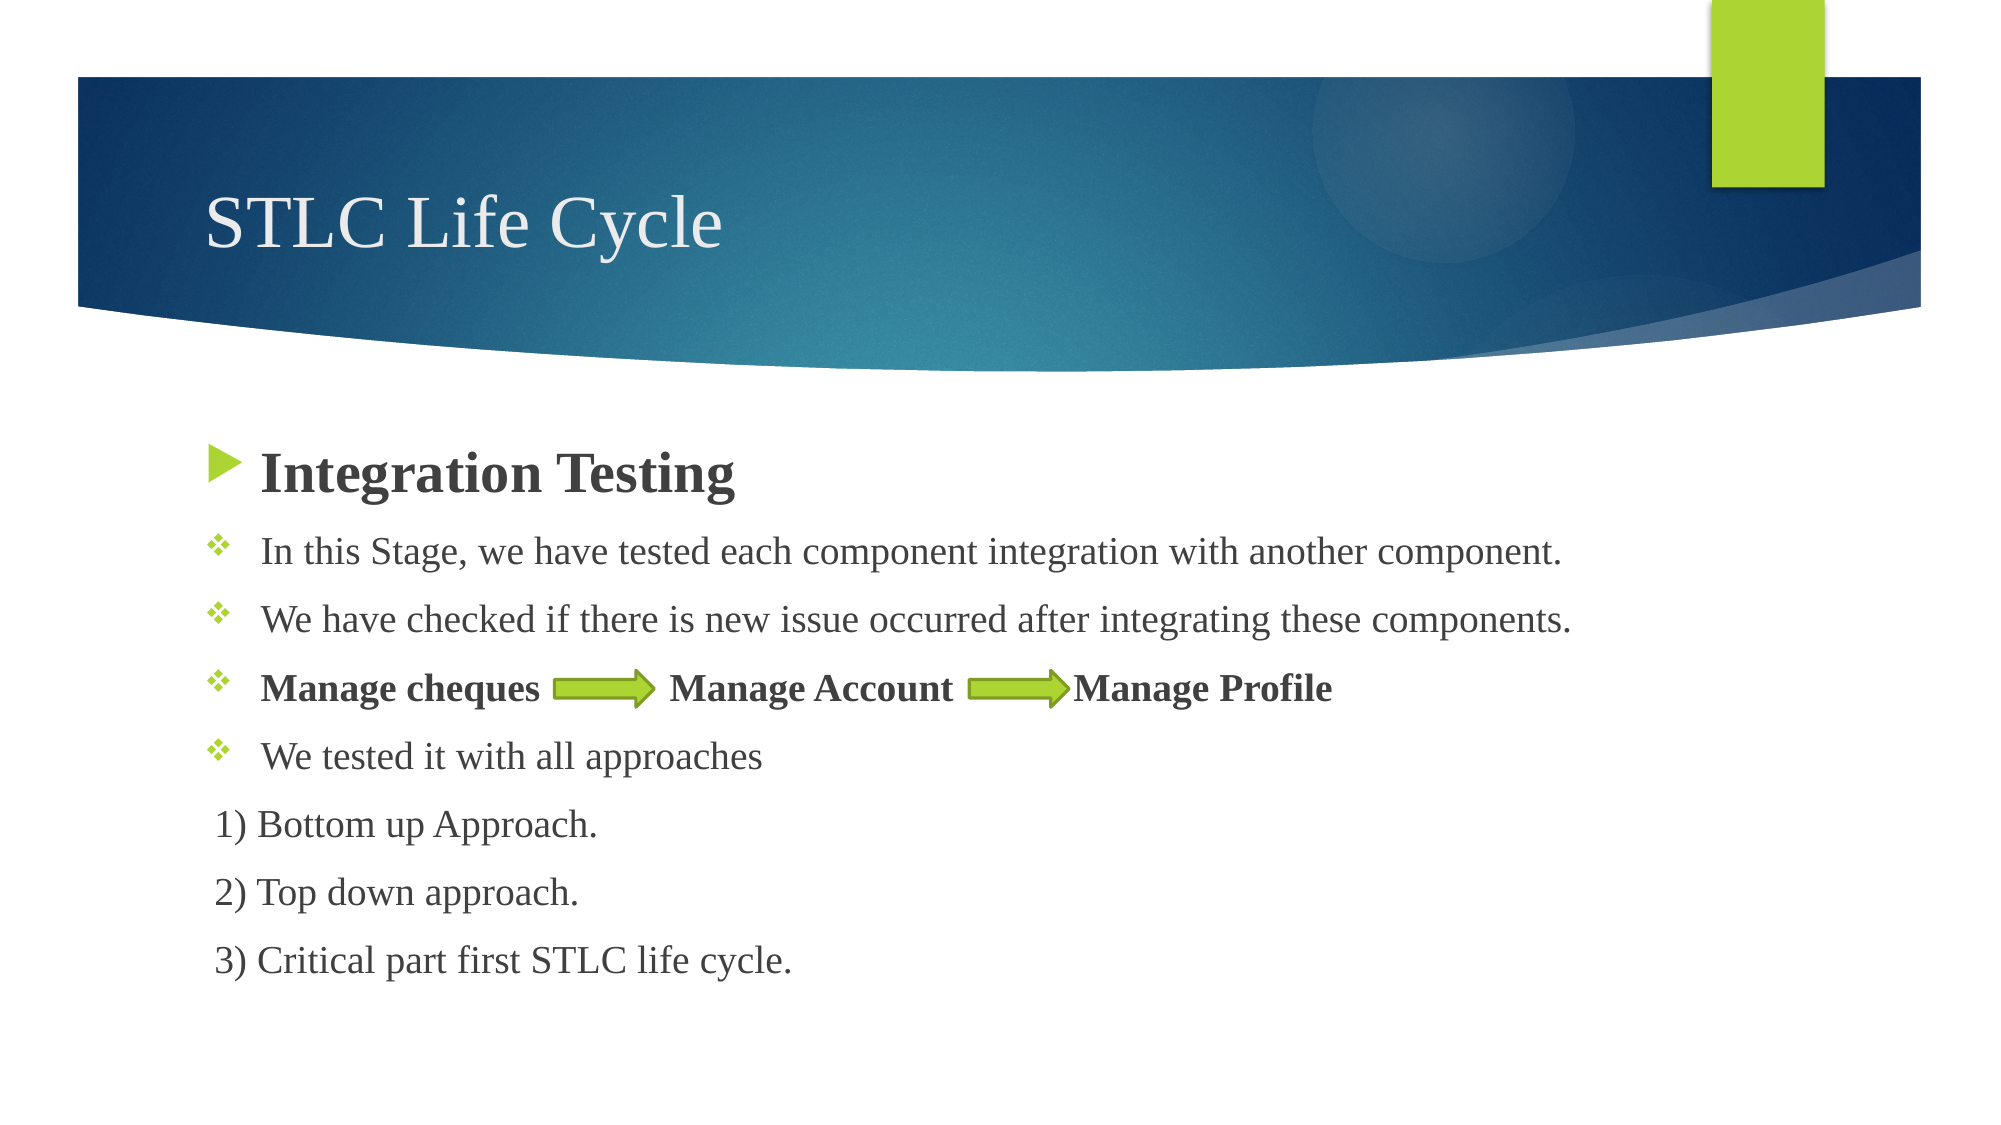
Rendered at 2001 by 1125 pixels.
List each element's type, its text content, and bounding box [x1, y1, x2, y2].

text_box [552, 668, 656, 709]
text_box [967, 668, 1071, 709]
title STLC Life Cycle [189, 159, 1627, 276]
list Integration Testing In this Stage, we have tested each component integration with another component. We have checked if there is new issue occurred after integrating these components. Manage cheques Manage Account Manage Profile We tested it with all approaches 1) Bottom up Approach. 2) Top down approach. 3) Critical part first STLC life cycle. [189, 427, 1627, 1027]
